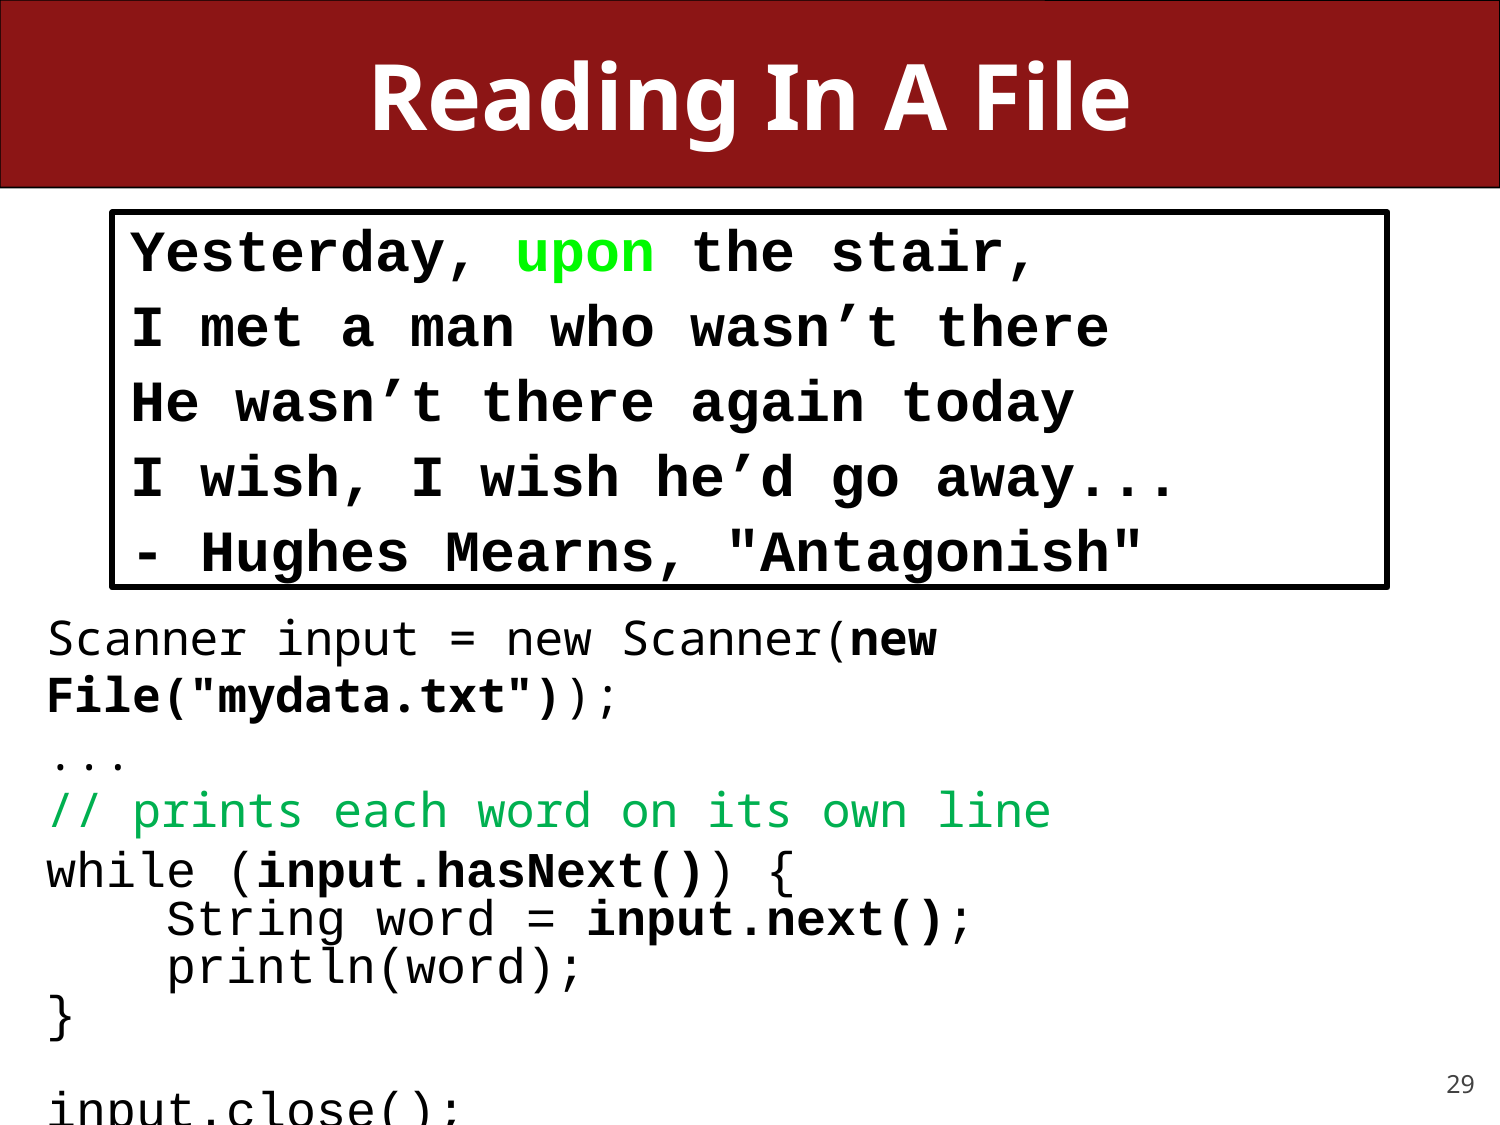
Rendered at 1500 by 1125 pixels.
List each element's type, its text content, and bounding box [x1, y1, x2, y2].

text_box Scanner input = new Scanner(new File("mydata.txt")); ... // prints each word on its own line while (input.hasNext()) { String word = input.next(); println(word); } input.close(); [31, 599, 1469, 1125]
text_box [112, 212, 1388, 588]
title Reading In A File [75, 0, 1425, 188]
